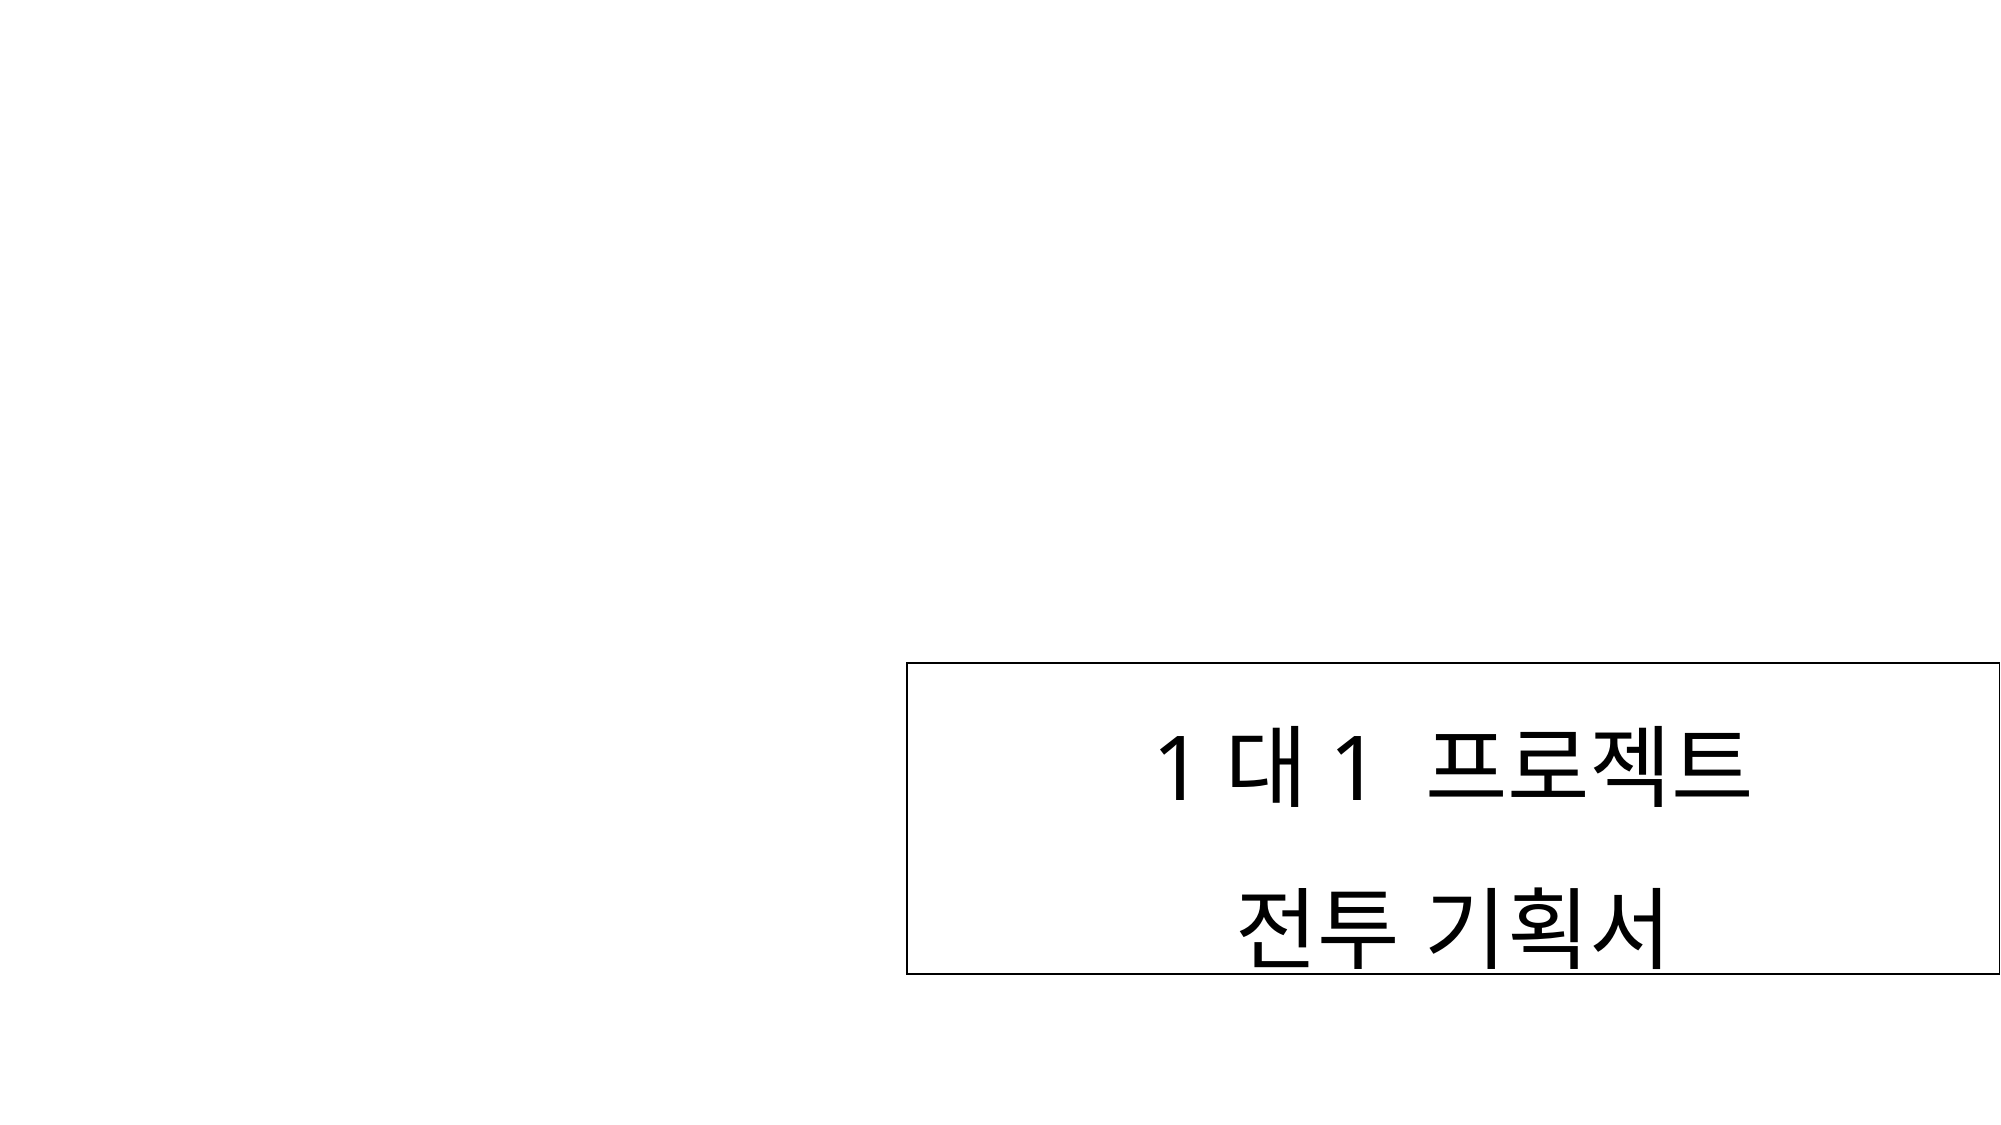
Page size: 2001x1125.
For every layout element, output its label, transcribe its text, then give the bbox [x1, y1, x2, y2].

text_box 1대1 프로젝트 전투 기획서 [907, 650, 2000, 988]
